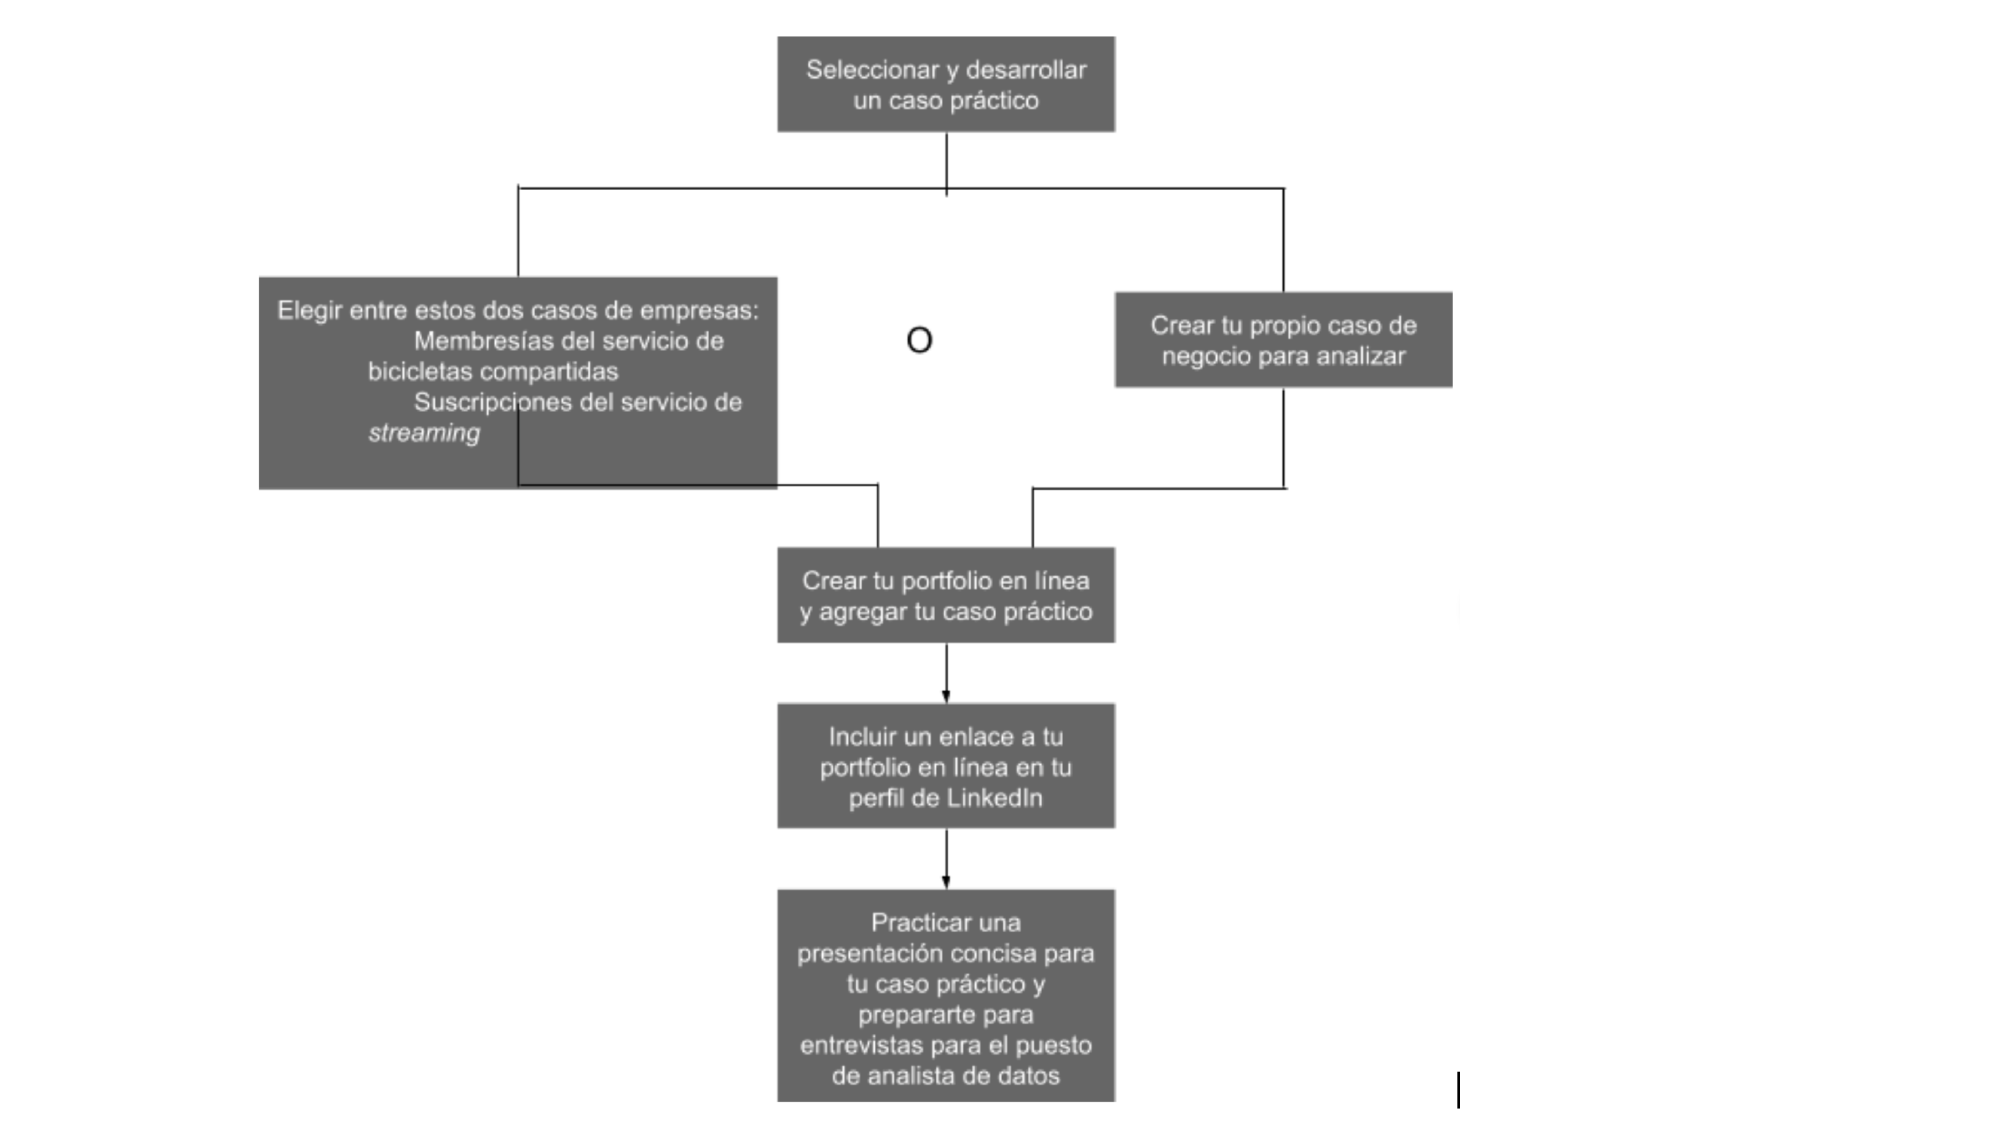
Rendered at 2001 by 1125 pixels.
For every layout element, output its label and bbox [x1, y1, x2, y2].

picture [191, 0, 1460, 1125]
